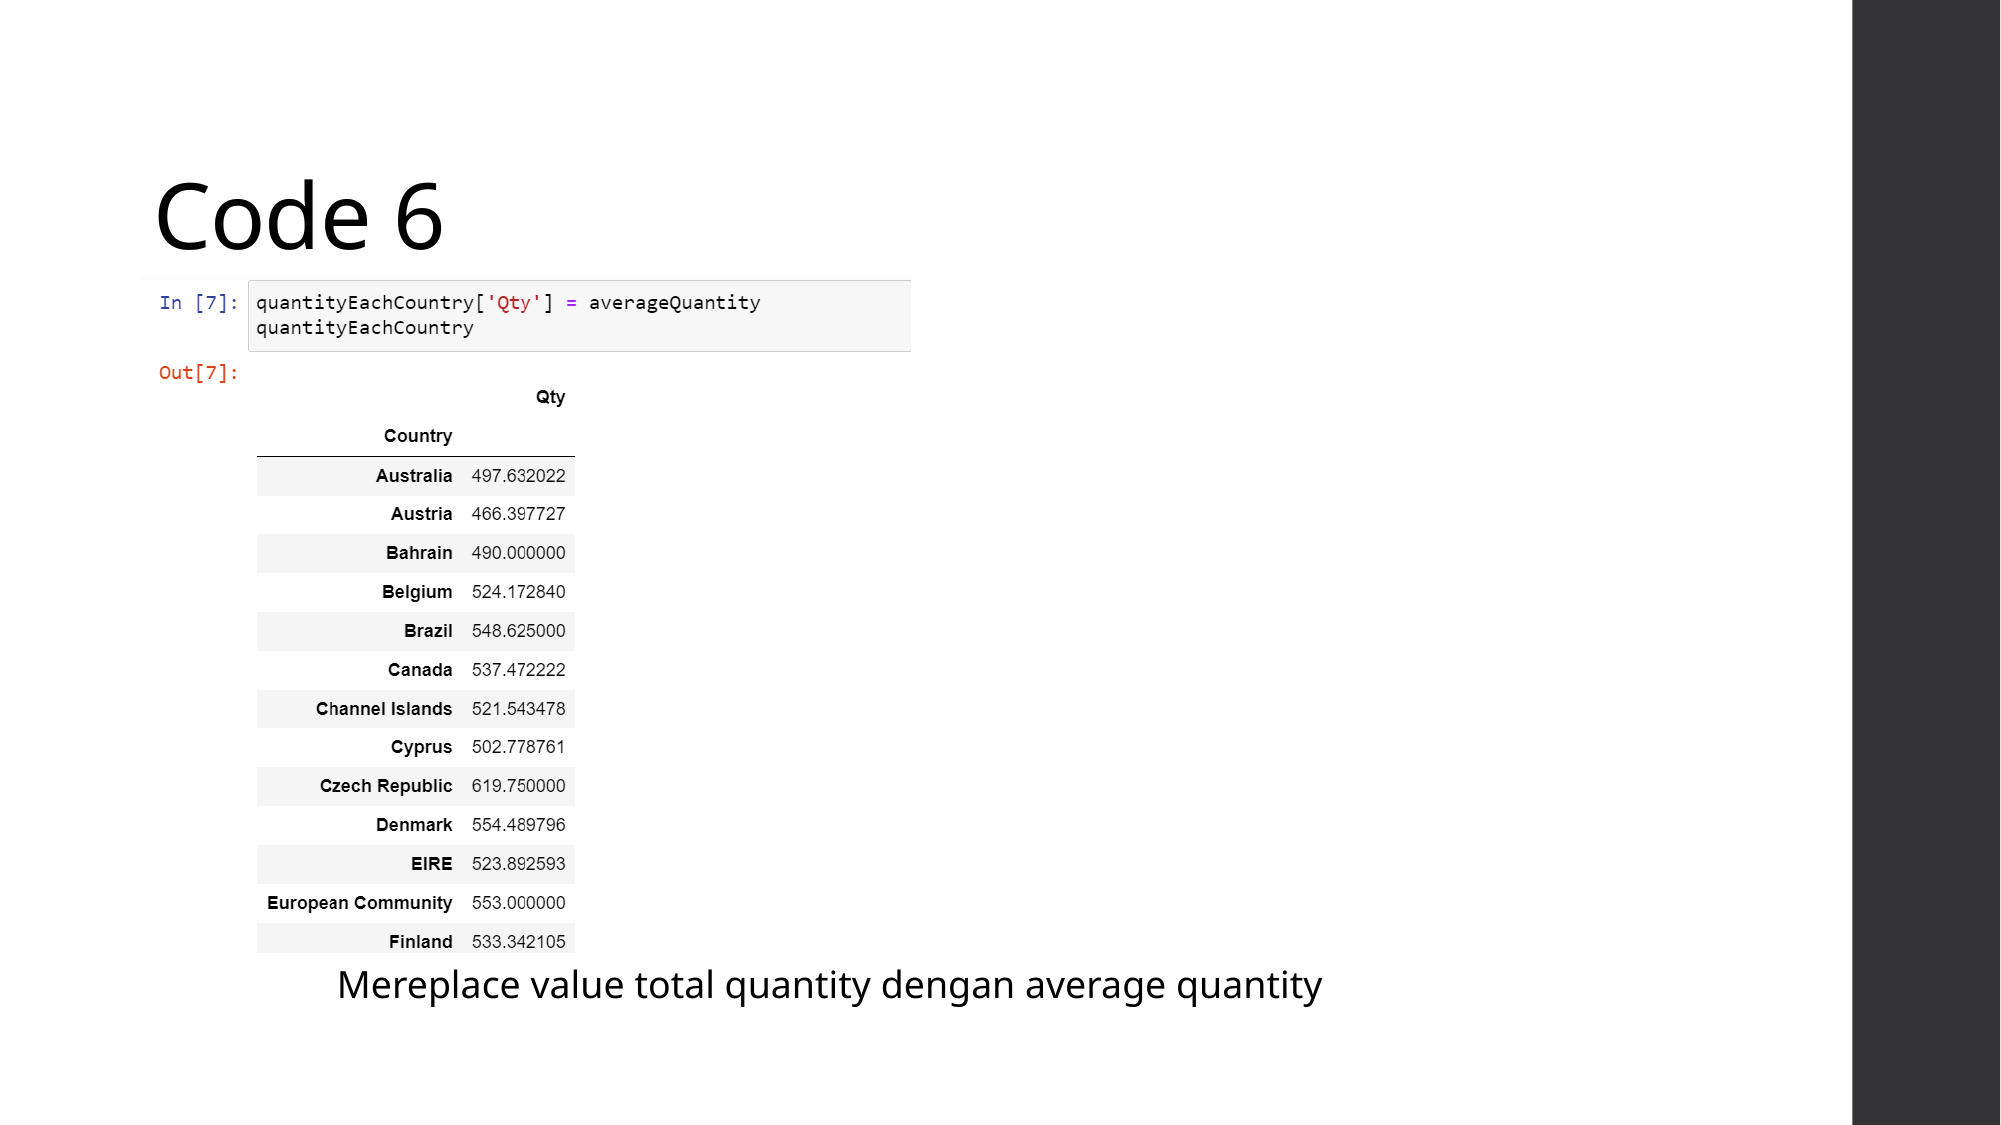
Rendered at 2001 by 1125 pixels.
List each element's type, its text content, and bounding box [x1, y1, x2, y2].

title Code 6 [138, 60, 1729, 278]
picture [138, 277, 912, 953]
text_box Mereplace value total quantity dengan average quantity [322, 953, 1339, 1014]
